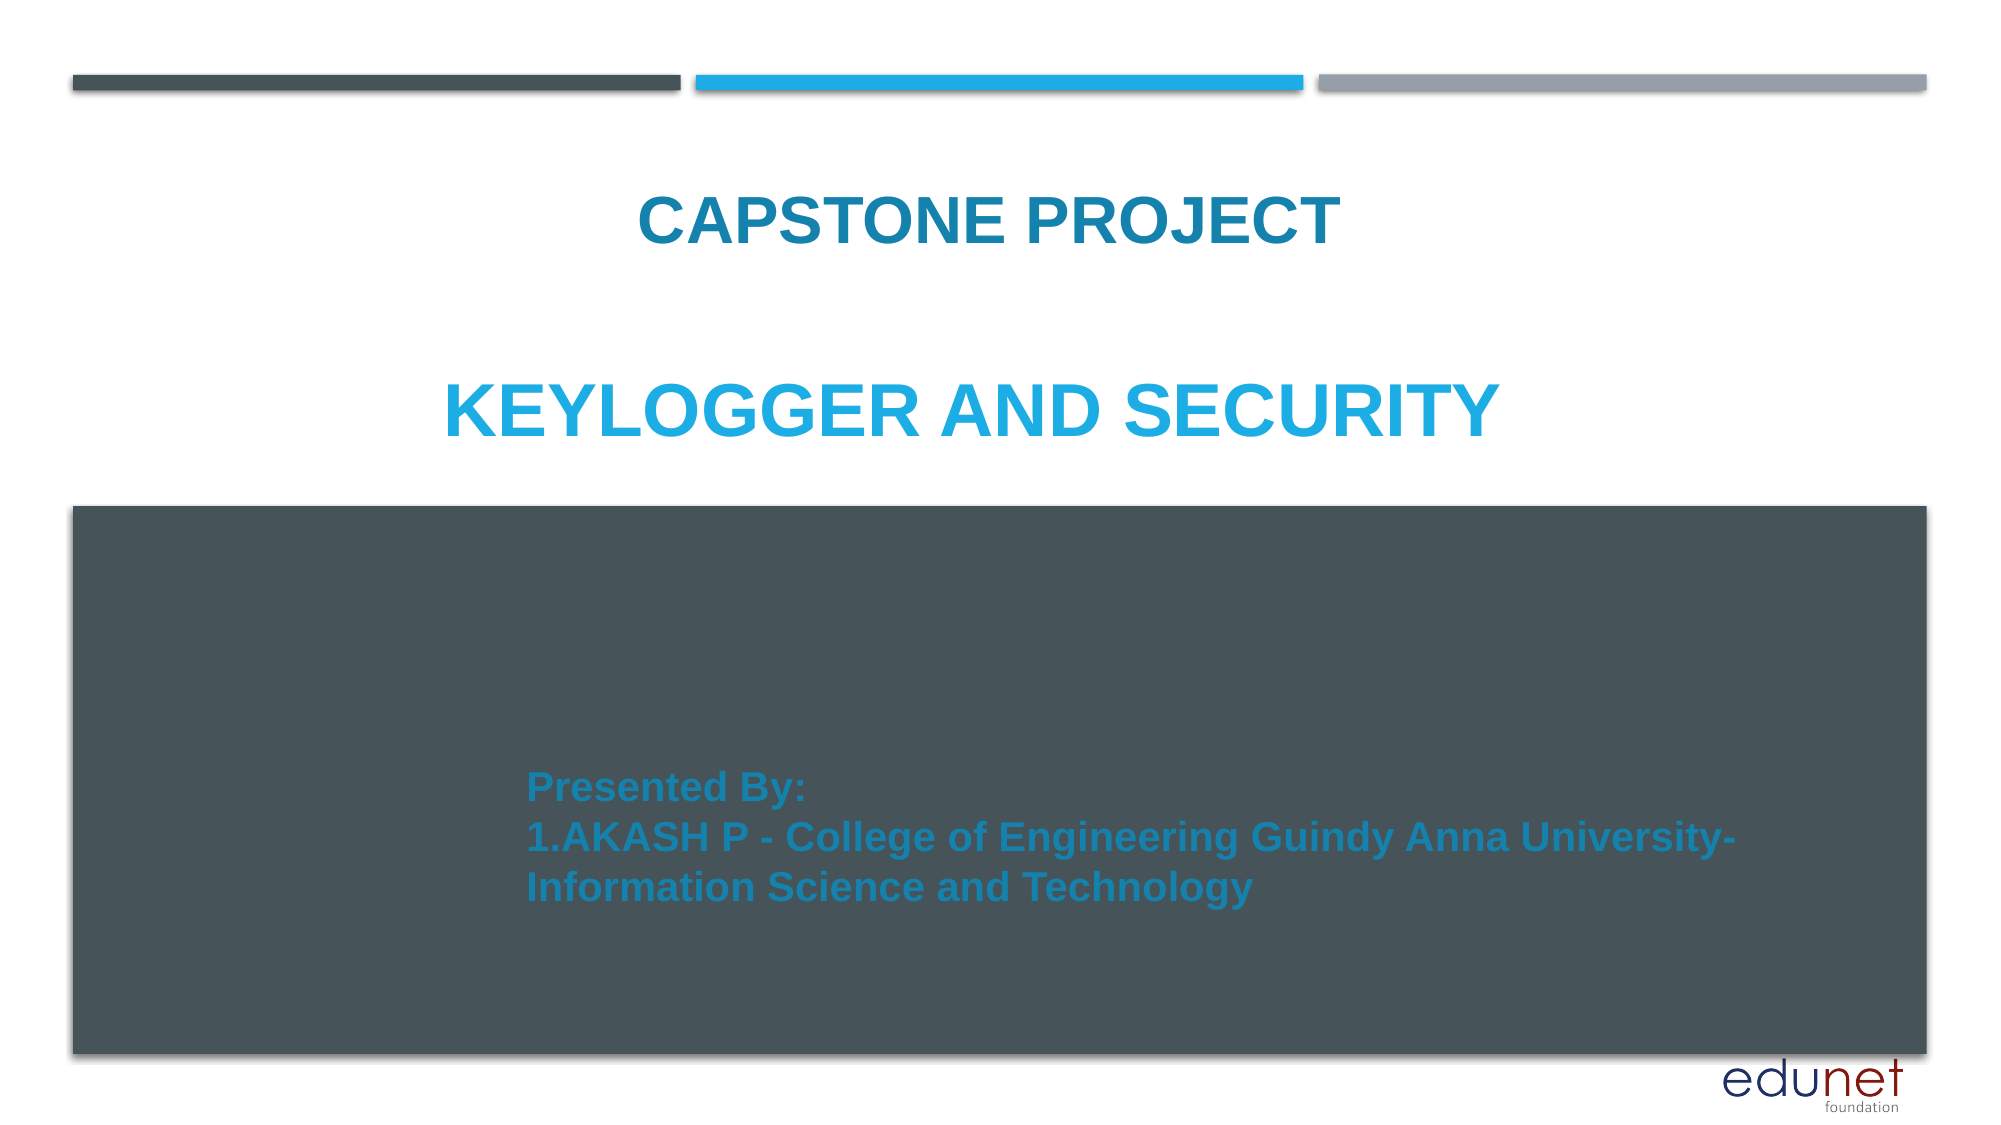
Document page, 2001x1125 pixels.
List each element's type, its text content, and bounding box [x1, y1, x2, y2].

picture [1719, 1056, 1905, 1116]
text_box CAPSTONE PROJECT [0, 169, 2000, 265]
text_box Presented By: 1.AKASH P - College of Engineering Guindy Anna University-Information Science and Technology [511, 752, 1821, 918]
title Keylogger and security [222, 298, 1723, 460]
